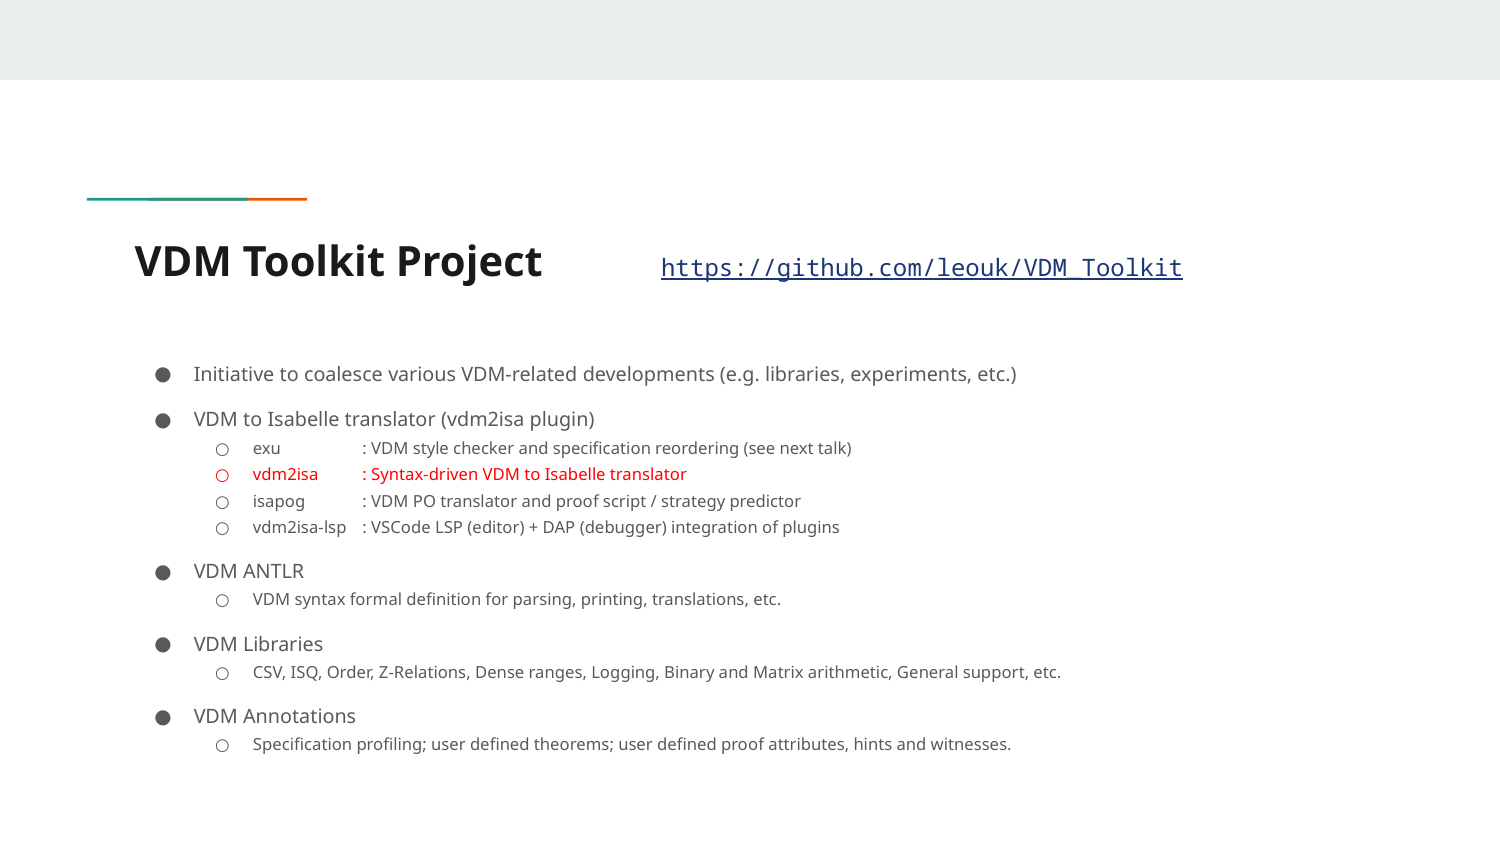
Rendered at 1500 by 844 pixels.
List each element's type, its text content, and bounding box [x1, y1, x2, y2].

title VDM Toolkit Project https://github.com/leouk/VDM_Toolkit [119, 216, 1381, 305]
list Initiative to coalesce various VDM-related developments (e.g. libraries, experiments, etc.) VDM to Isabelle translator (vdm2isa plugin) exu : VDM style checker and specification reordering (see next talk) vdm2isa : Syntax-driven VDM to Isabelle translator isapog : VDM PO translator and proof script / strategy predictor vdm2isa-lsp : VSCode LSP (editor) + DAP (debugger) integration of plugins VDM ANTLR VDM syntax formal definition for parsing, printing, translations, etc. VDM Libraries CSV, ISQ, Order, Z-Relations, Dense ranges, Logging, Binary and Matrix arithmetic, General support, etc. VDM Annotations Specification profiling; user defined theorems; user defined proof attributes, hints and witnesses. [119, 341, 1381, 771]
